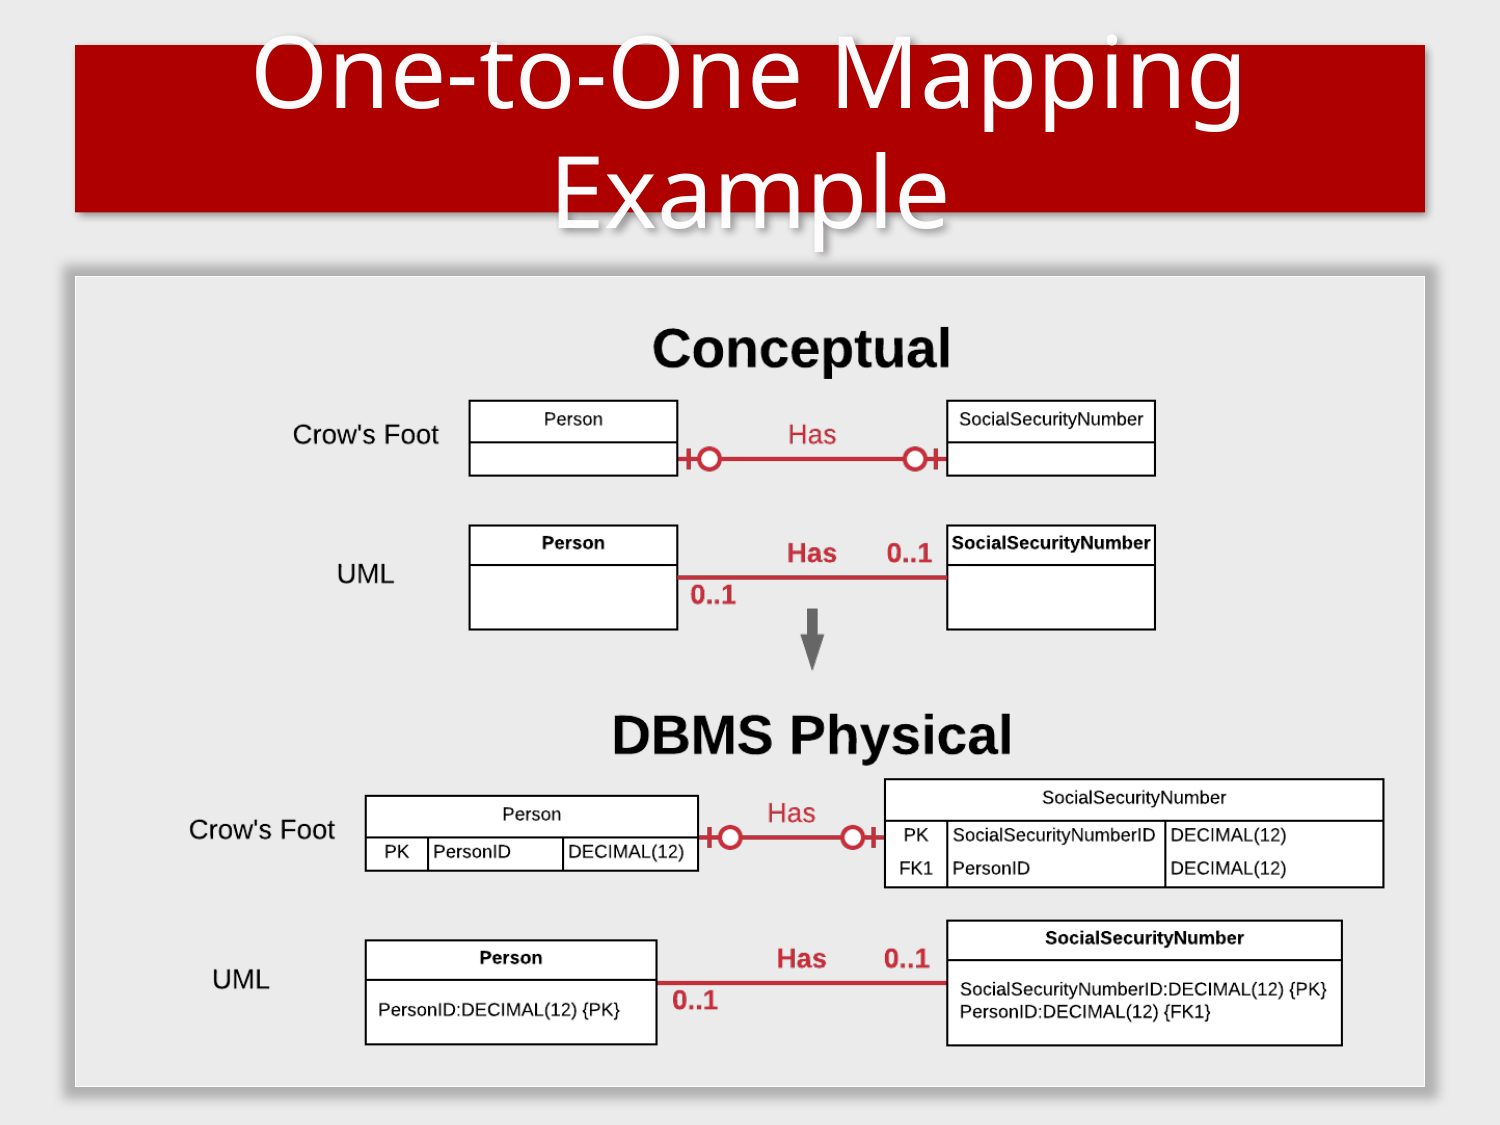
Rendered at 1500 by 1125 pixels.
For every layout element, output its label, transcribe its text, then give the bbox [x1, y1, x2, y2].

title One-to-One Mapping Example [75, 45, 1425, 213]
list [74, 275, 1426, 1087]
